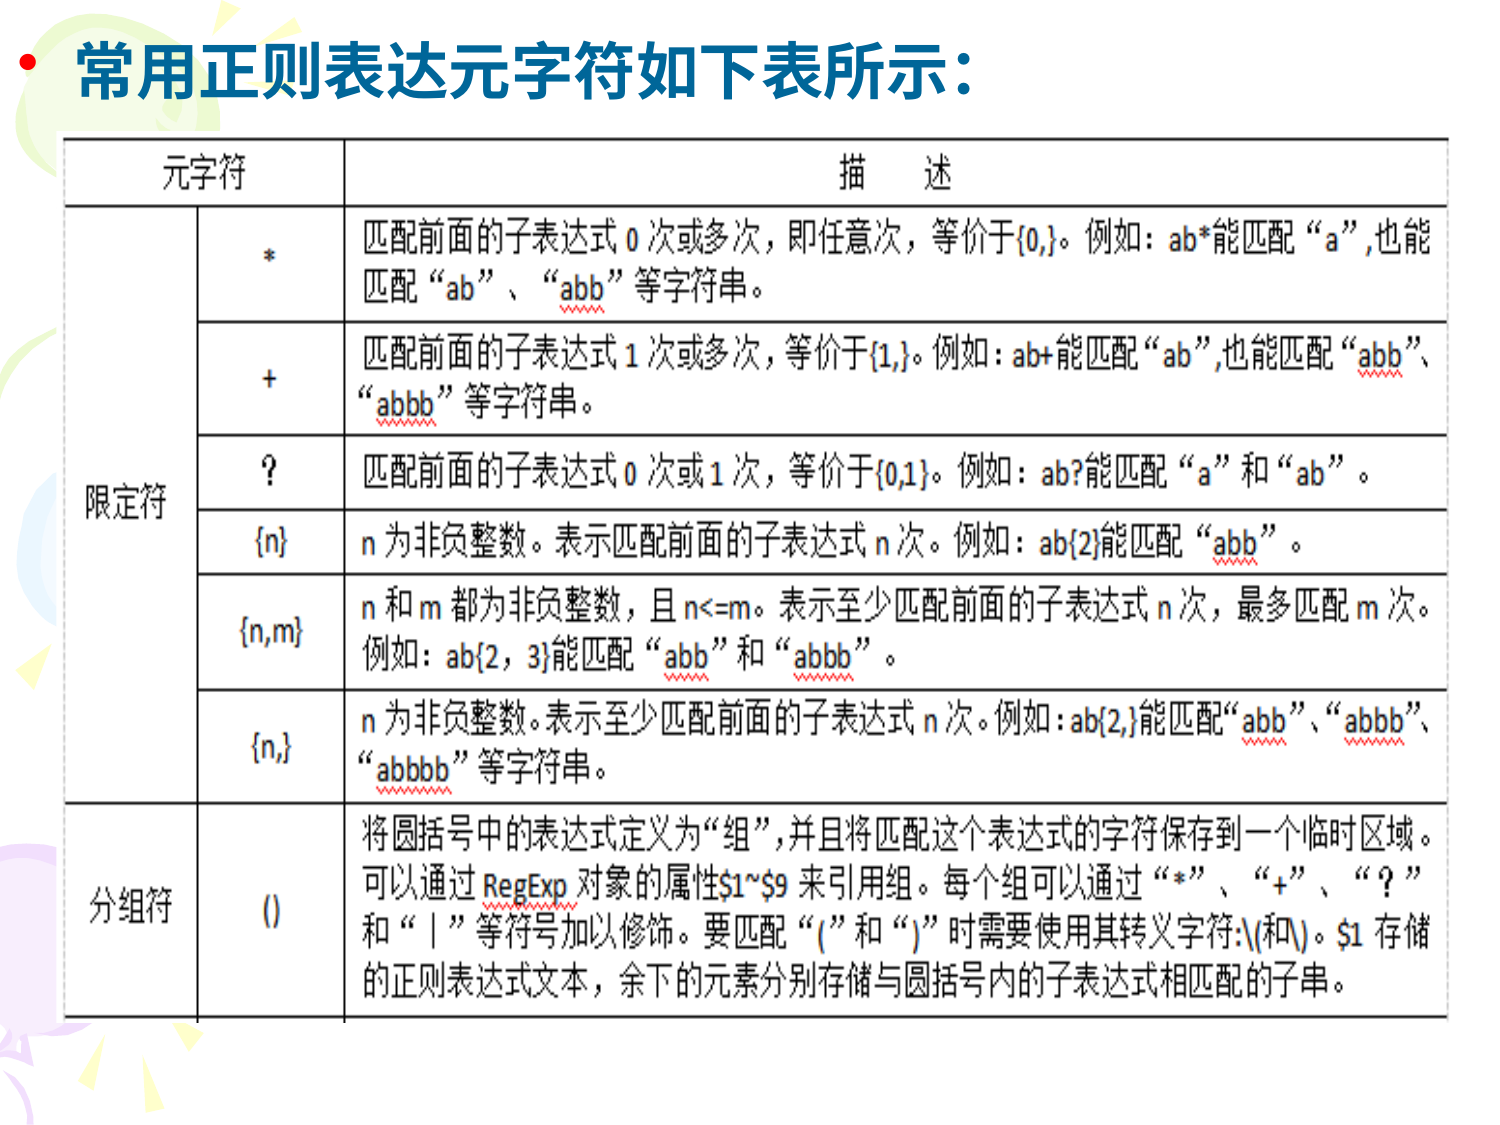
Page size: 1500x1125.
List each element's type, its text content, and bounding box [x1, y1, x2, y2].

list 常用正则表达元字符如下表所示： [2, 9, 1498, 103]
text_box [56, 131, 1452, 1023]
